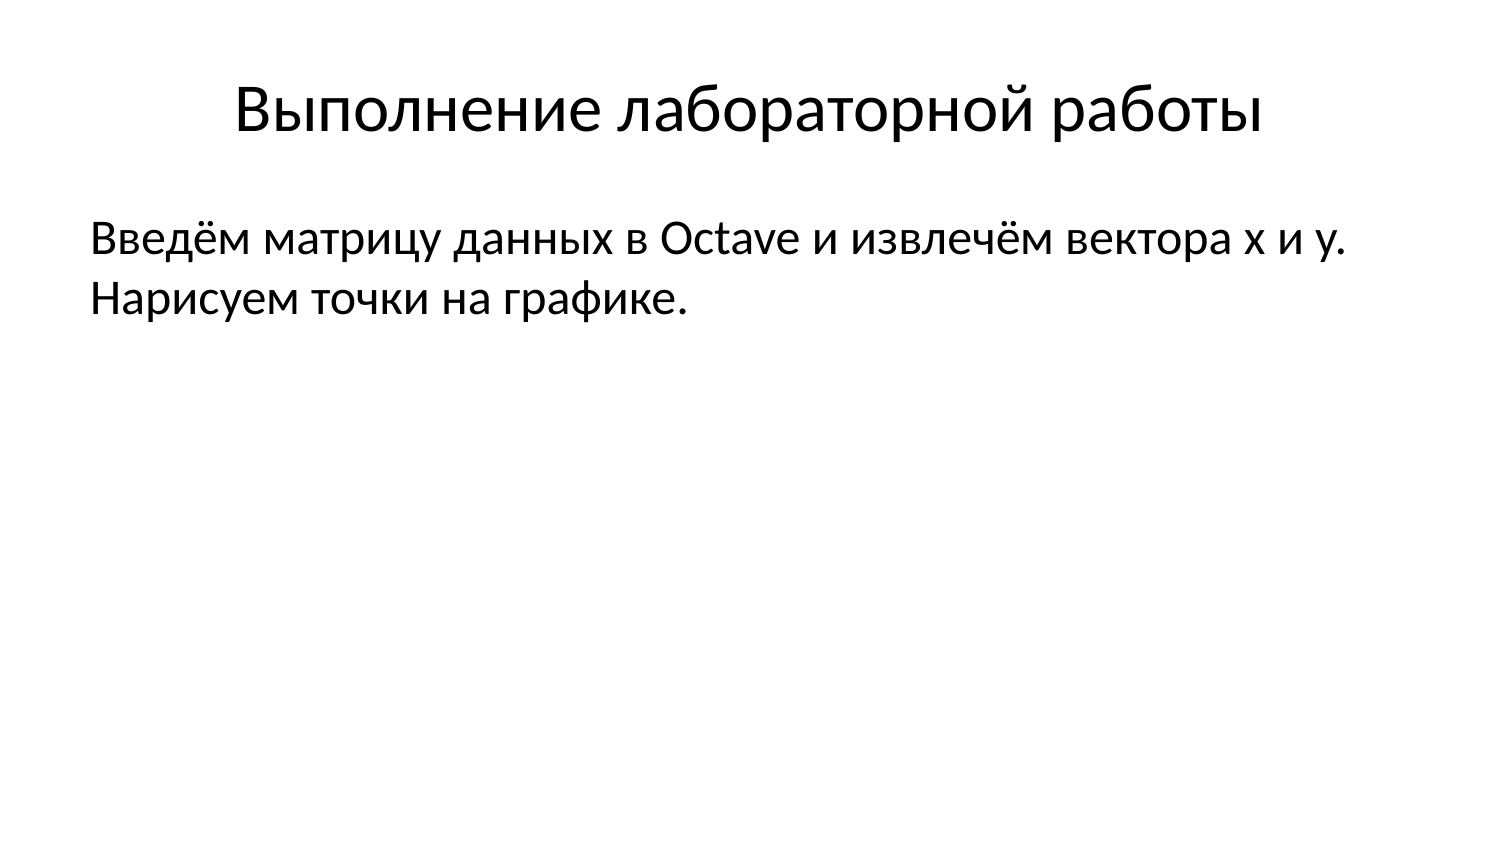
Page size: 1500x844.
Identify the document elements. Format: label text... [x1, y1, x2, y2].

title Выполнение лабораторной работы [75, 33, 1425, 175]
list Введём матрицу данных в Octave и извлечём вектора x и y. Нарисуем точки на графике. [75, 196, 1425, 754]
